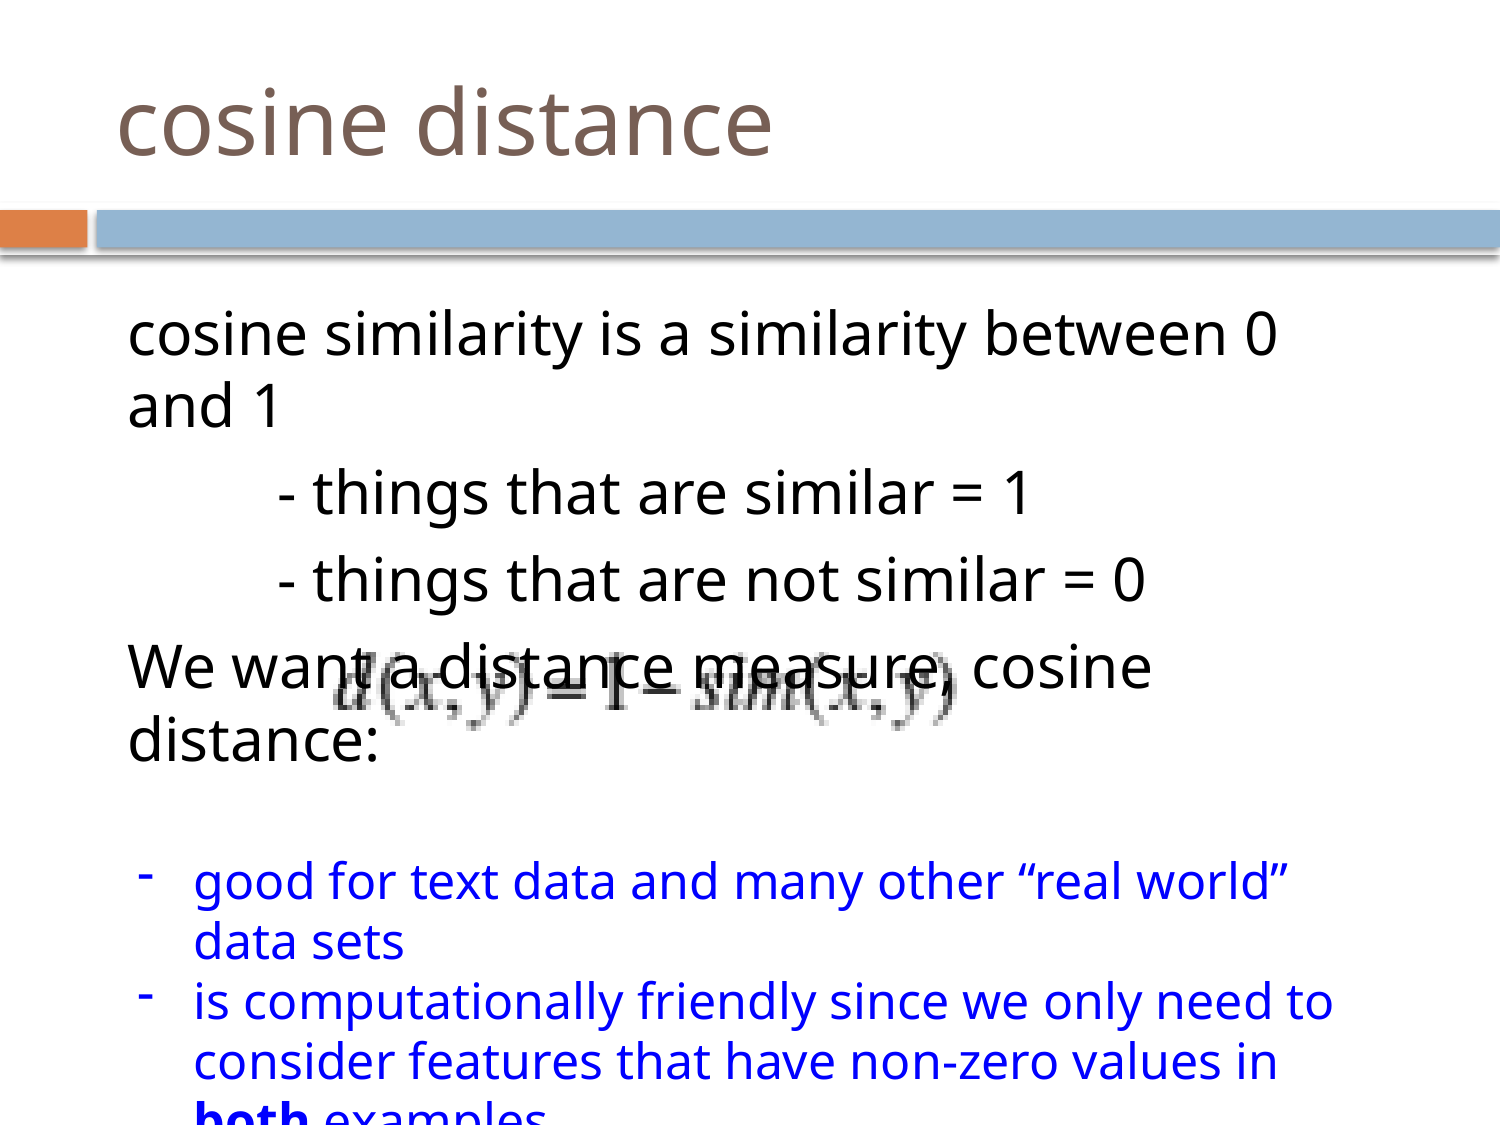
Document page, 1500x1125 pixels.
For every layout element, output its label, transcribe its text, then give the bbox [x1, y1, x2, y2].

text_box good for text data and many other “real world” data sets is computationally friendly since we only need to consider features that have non-zero values in both examples [122, 841, 1413, 1125]
list cosine similarity is a similarity between 0 and 1 - things that are similar = 1 - things that are not similar = 0 We want a distance measure, cosine distance: [112, 287, 1388, 1075]
title cosine distance [100, 37, 1438, 200]
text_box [324, 637, 963, 738]
